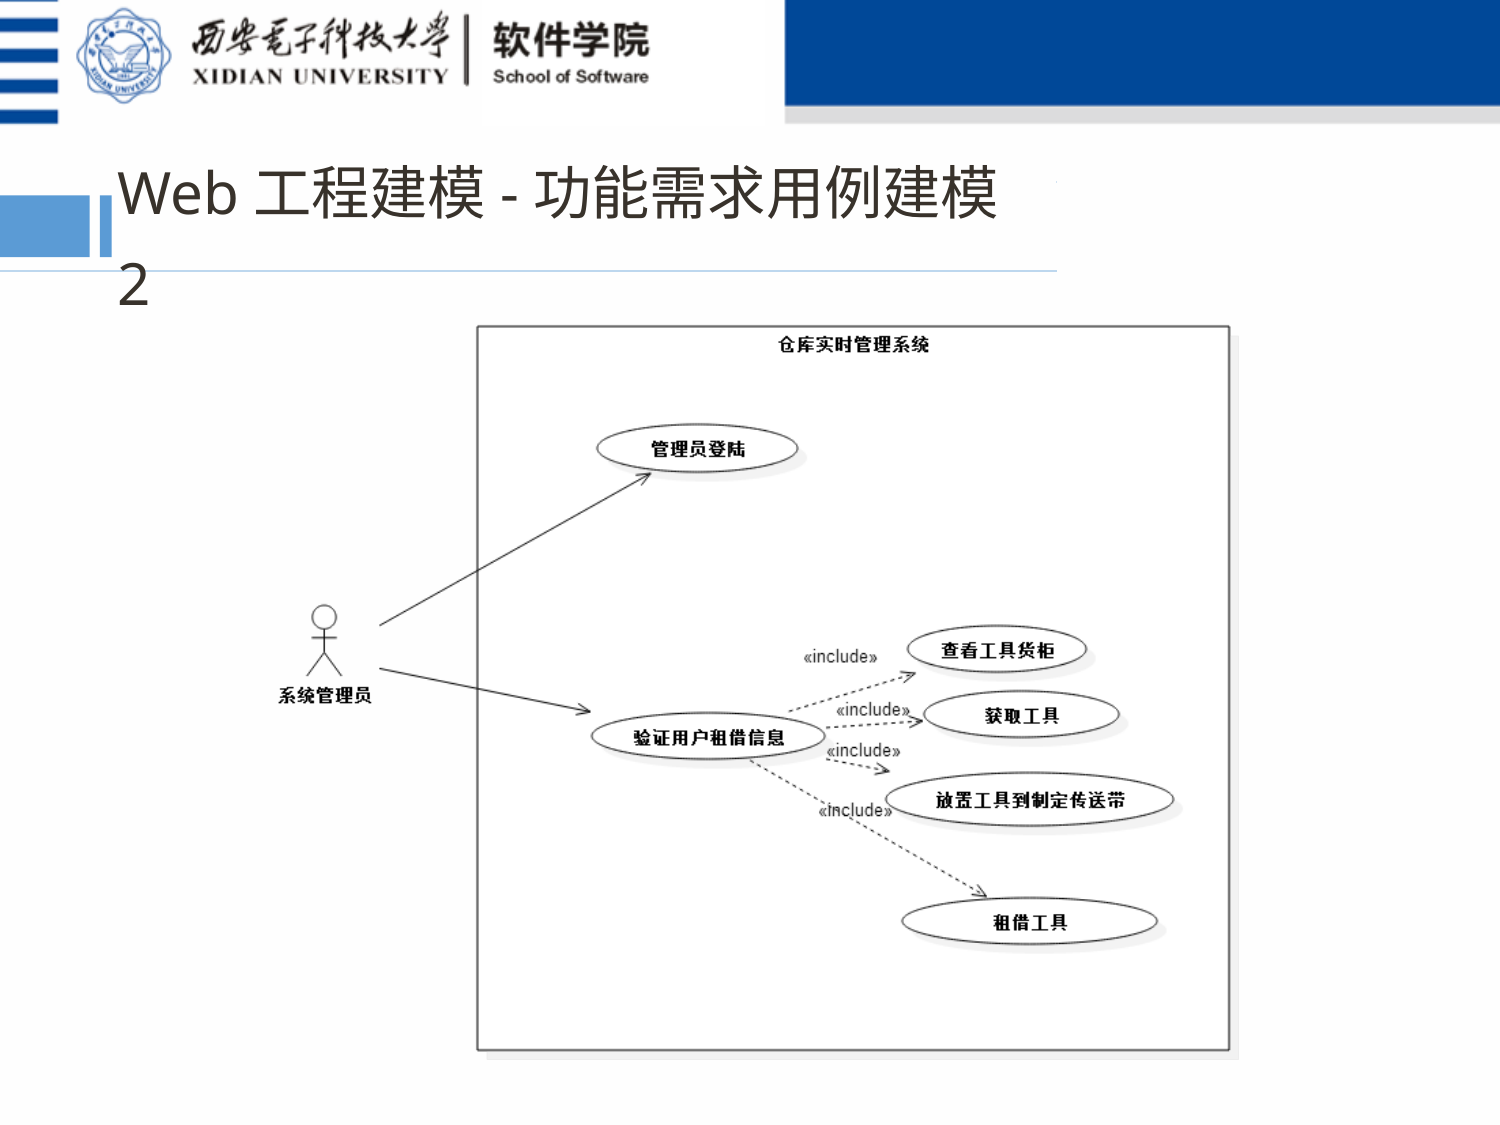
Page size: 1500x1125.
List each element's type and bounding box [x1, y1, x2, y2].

picture [680, 177, 699, 181]
picture [657, 177, 676, 181]
picture [407, 173, 416, 178]
picture [342, 171, 360, 181]
picture [920, 173, 929, 178]
picture [798, 173, 813, 181]
picture [0, 0, 1500, 1125]
text_box [0, 181, 1057, 271]
picture [779, 173, 793, 181]
